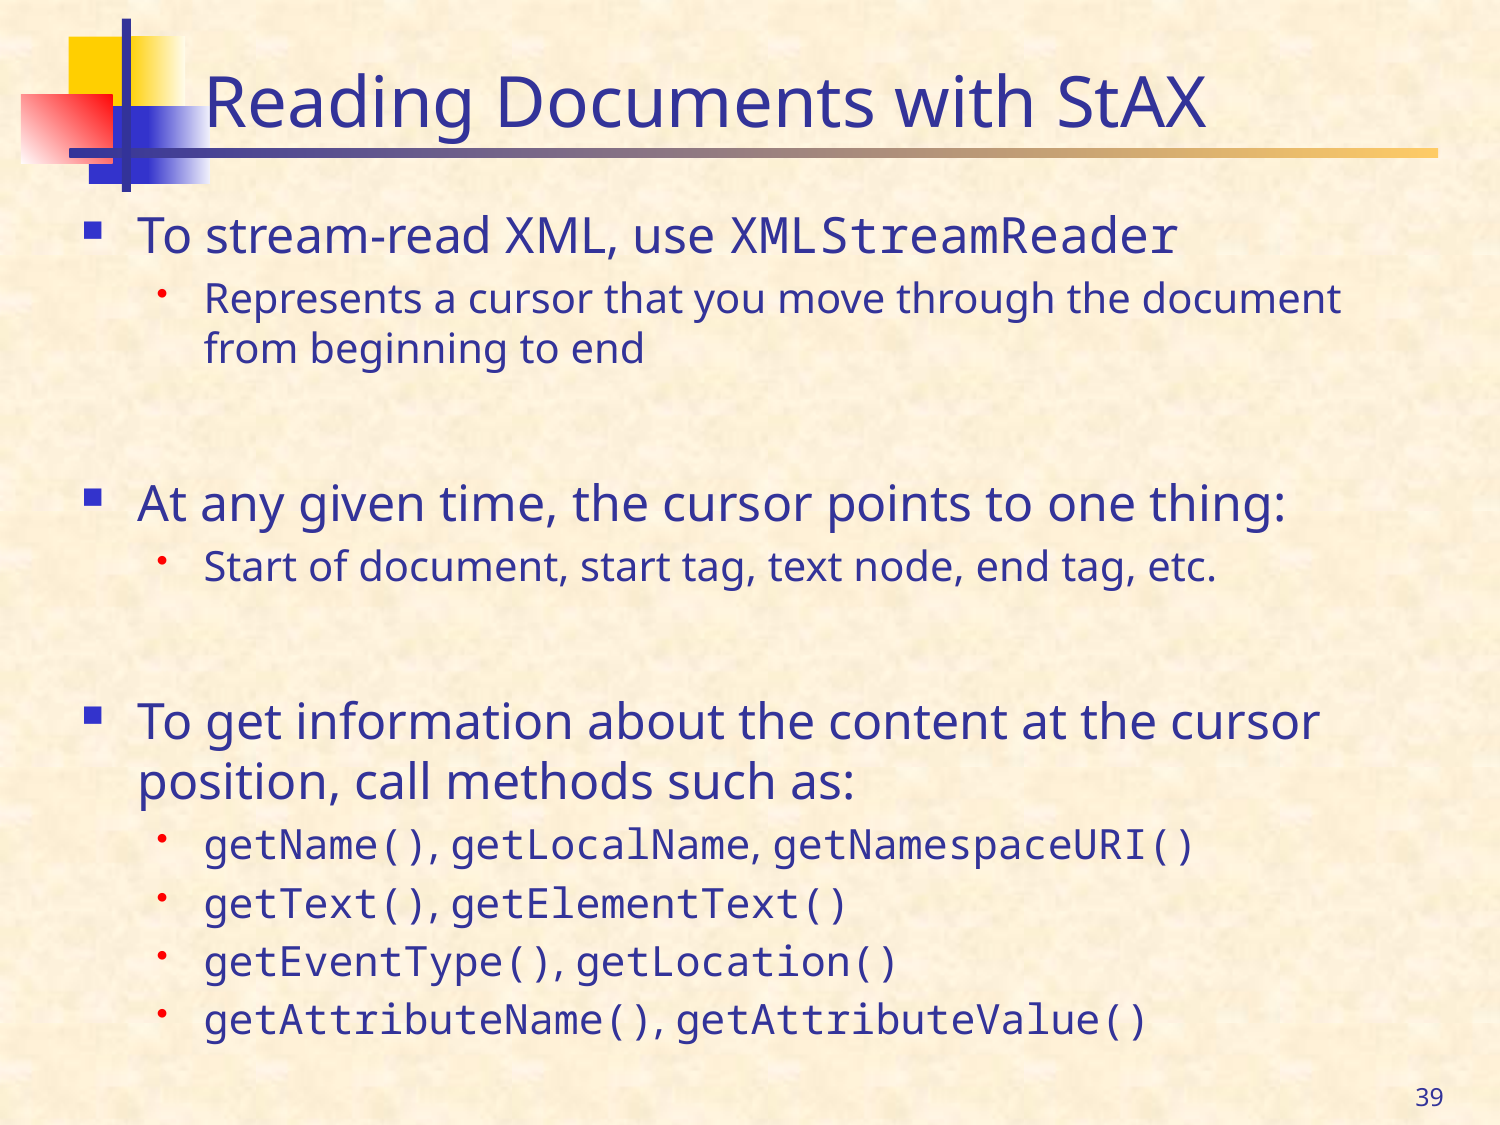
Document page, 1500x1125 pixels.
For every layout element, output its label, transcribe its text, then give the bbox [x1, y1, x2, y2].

title Reading Documents with StAX [188, 34, 1468, 150]
list To stream-read XML, use XMLStreamReader Represents a cursor that you move through the document from beginning to end At any given time, the cursor points to one thing: Start of document, start tag, text node, end tag, etc. To get information about the content at the cursor position, call methods such as: getName(), getLocalName, getNamespaceURI() getText(), getElementText() getEventType(), getLocation() getAttributeName(), getAttributeValue() [66, 196, 1460, 1125]
picture [0, 0, 1500, 1125]
